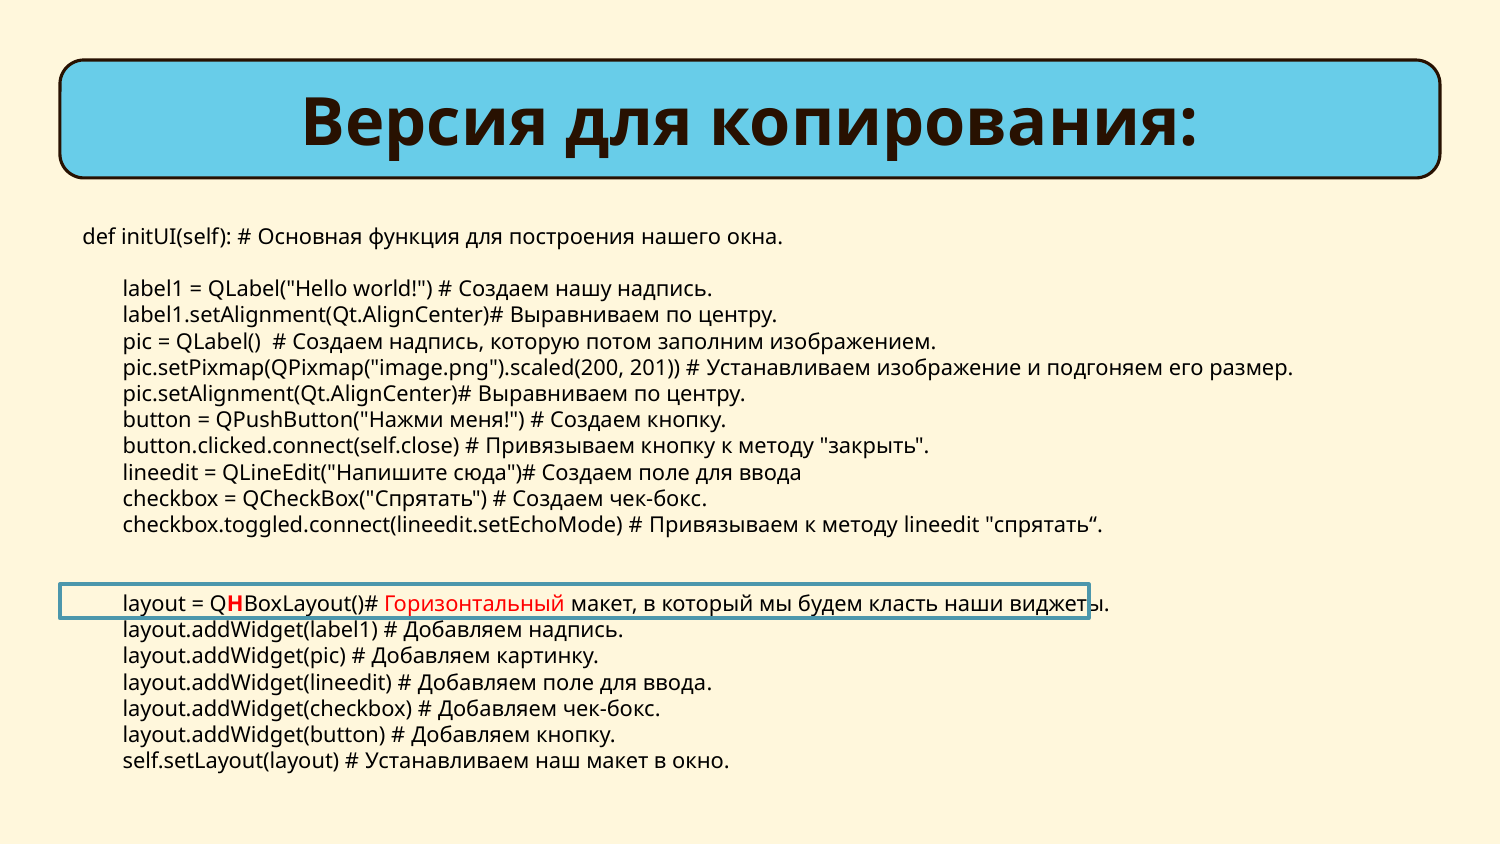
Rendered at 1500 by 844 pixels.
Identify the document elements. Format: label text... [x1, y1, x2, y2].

text_box [59, 59, 1440, 178]
text_box def initUI(self): # Основная функция для построения нашего окна. label1 = QLabel("Hello world!") # Создаем нашу надпись. label1.setAlignment(Qt.AlignCenter)# Выравниваем по центру. pic = QLabel() # Создаем надпись, которую потом заполним изображением. pic.setPixmap(QPixmap("image.png").scaled(200, 201)) # Устанавливаем изображение и подгоняем его размер. pic.setAlignment(Qt.AlignCenter)# Выравниваем по центру. button = QPushButton("Нажми меня!") # Создаем кнопку. button.clicked.connect(self.close) # Привязываем кнопку к методу "закрыть". lineedit = QLineEdit("Напишите сюда")# Создаем поле для ввода checkbox = QCheckBox("Спрятать") # Создаем чек-бокс. checkbox.toggled.connect(lineedit.setEchoMode) # Привязываем к методу lineedit "спрятать“. layout = QHBoxLayout()# Горизонтальный макет, в который мы будем класть наши виджеты. layout.addWidget(label1) # Добавляем надпись. layout.addWidget(pic) # Добавляем картинку. layout.addWidget(lineedit) # Добавляем поле для ввода. layout.addWidget(checkbox) # Добавляем чек-бокс. layout.addWidget(button) # Добавляем кнопку. self.setLayout(layout) # Устанавливаем наш макет в окно. [61, 181, 1441, 814]
title Версия для копирования: [118, 63, 1382, 161]
text_box [58, 582, 1091, 620]
